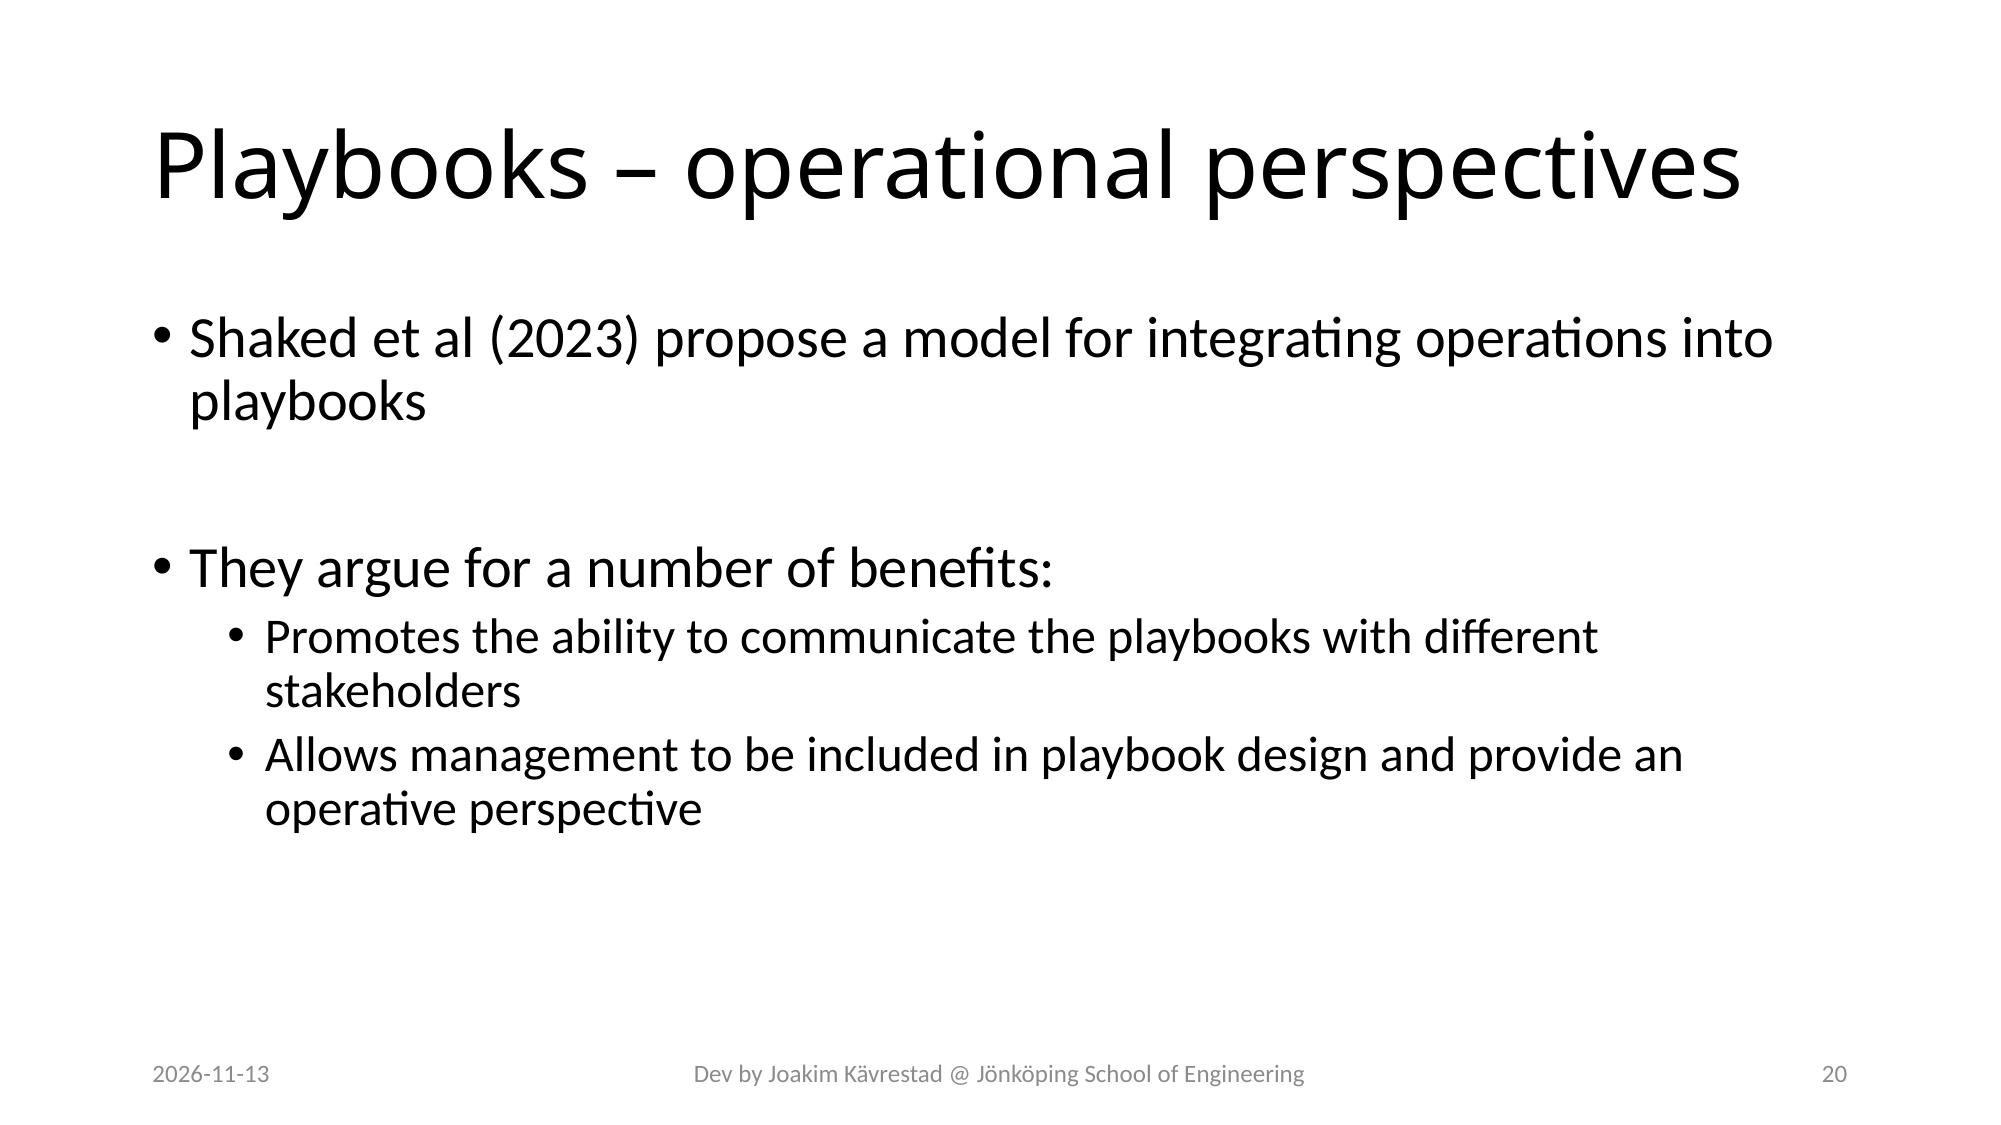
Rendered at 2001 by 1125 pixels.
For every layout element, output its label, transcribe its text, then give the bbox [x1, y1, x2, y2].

title Playbooks – operational perspectives [137, 59, 1863, 278]
list Shaked et al (2023) propose a model for integrating operations into playbooks They argue for a number of benefits: Promotes the ability to communicate the playbooks with different stakeholders Allows management to be included in playbook design and provide an operative perspective [137, 299, 1863, 1014]
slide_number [137, 1042, 588, 1103]
slide_number 20 [1412, 1042, 1863, 1103]
footer Dev by Joakim Kävrestad @ Jönköping School of Engineering [662, 1042, 1338, 1103]
